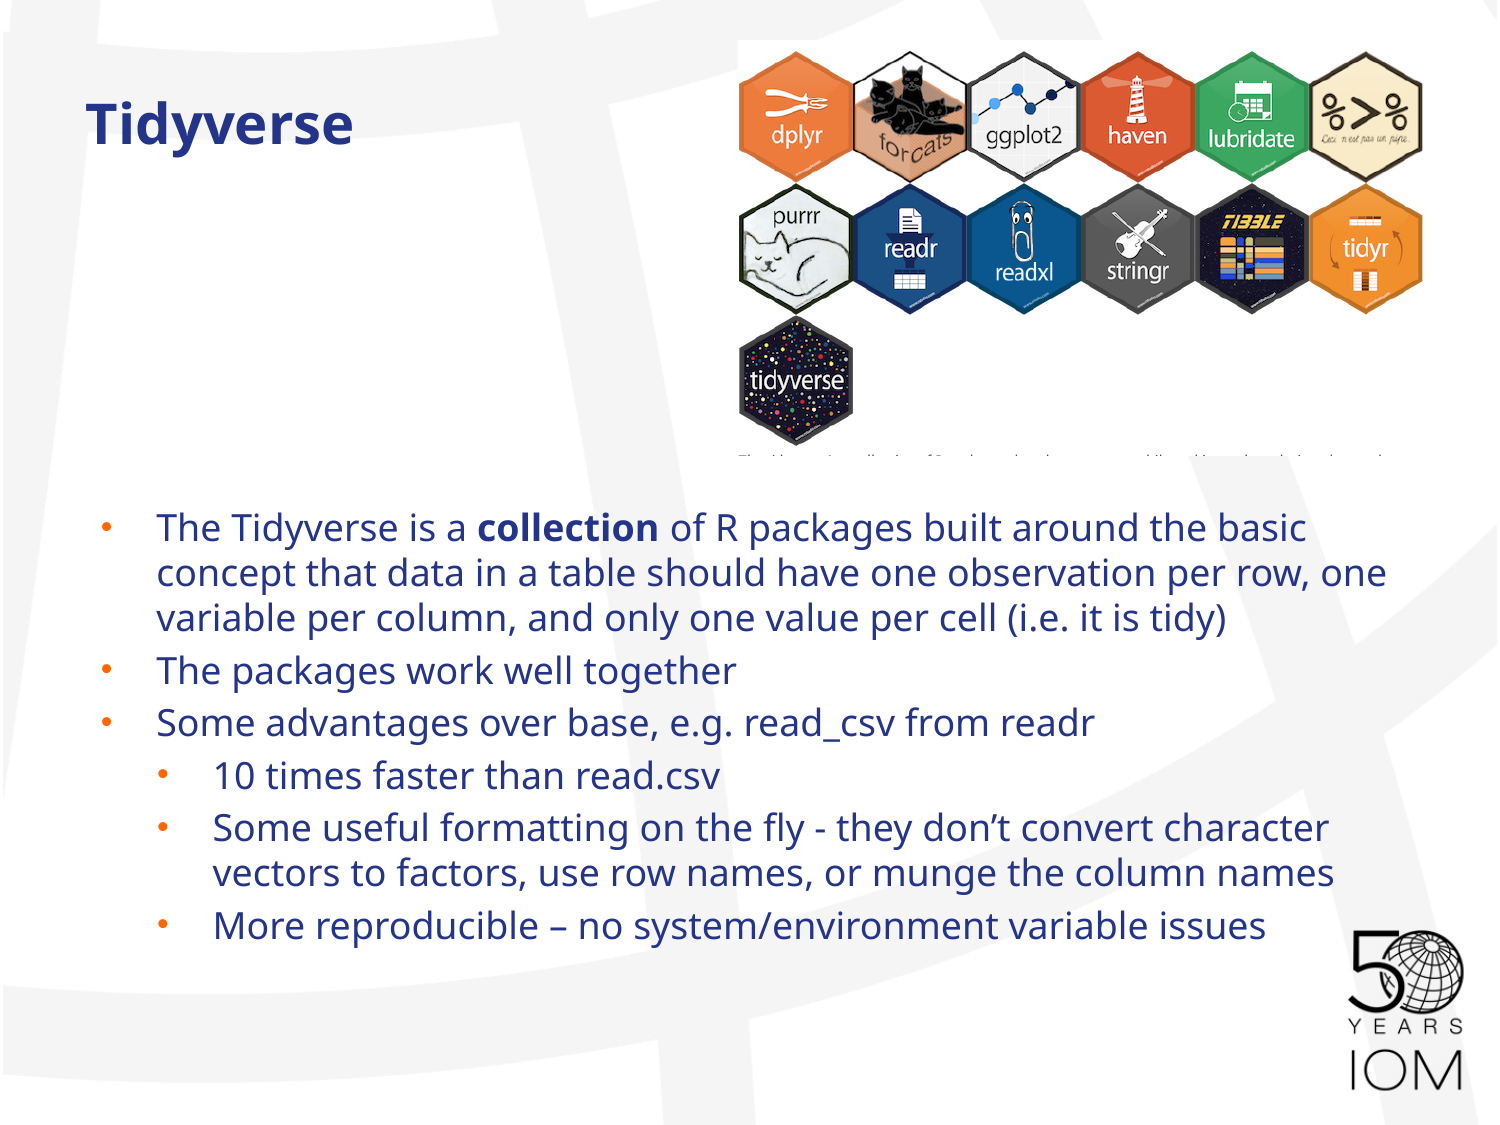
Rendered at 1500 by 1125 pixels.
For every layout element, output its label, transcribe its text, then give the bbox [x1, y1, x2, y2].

text_box The Tidyverse is a collection of R packages built around the basic concept that data in a table should have one observation per row, one variable per column, and only one value per cell (i.e. it is tidy) The packages work well together Some advantages over base, e.g. read_csv from readr 10 times faster than read.csv Some useful formatting on the fly - they don’t convert character vectors to factors, use row names, or munge the column names More reproducible – no system/environment variable issues [43, 504, 1423, 1040]
picture [3, 0, 1497, 1125]
title Tidyverse [85, 88, 732, 212]
